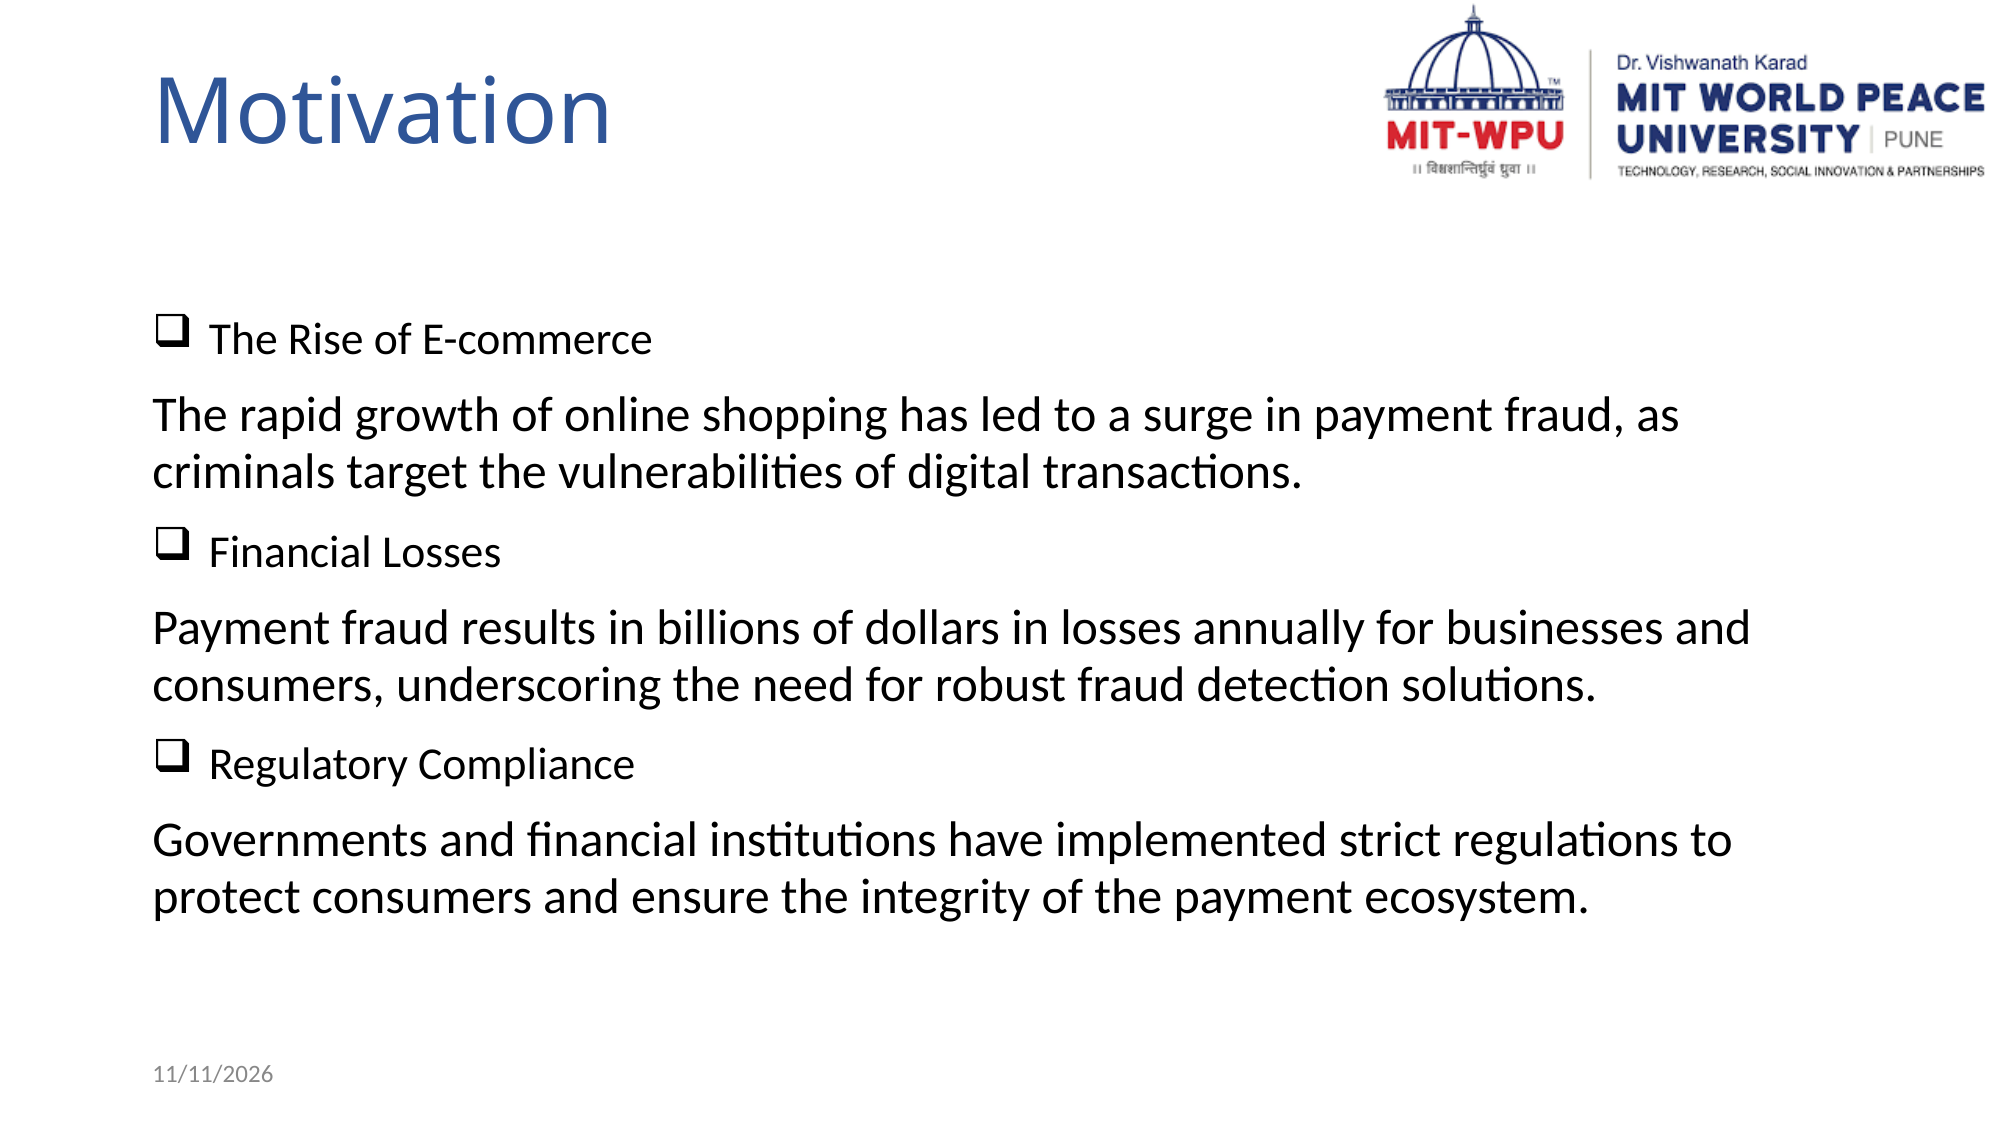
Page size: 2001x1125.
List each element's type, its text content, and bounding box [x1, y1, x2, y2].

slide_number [137, 1042, 588, 1103]
title Motivation [137, 59, 1863, 278]
picture [1368, 0, 2000, 196]
list The Rise of E-commerce The rapid growth of online shopping has led to a surge in payment fraud, as criminals target the vulnerabilities of digital transactions. Financial Losses Payment fraud results in billions of dollars in losses annually for businesses and consumers, underscoring the need for robust fraud detection solutions. Regulatory Compliance Governments and financial institutions have implemented strict regulations to protect consumers and ensure the integrity of the payment ecosystem. [137, 299, 1863, 1014]
